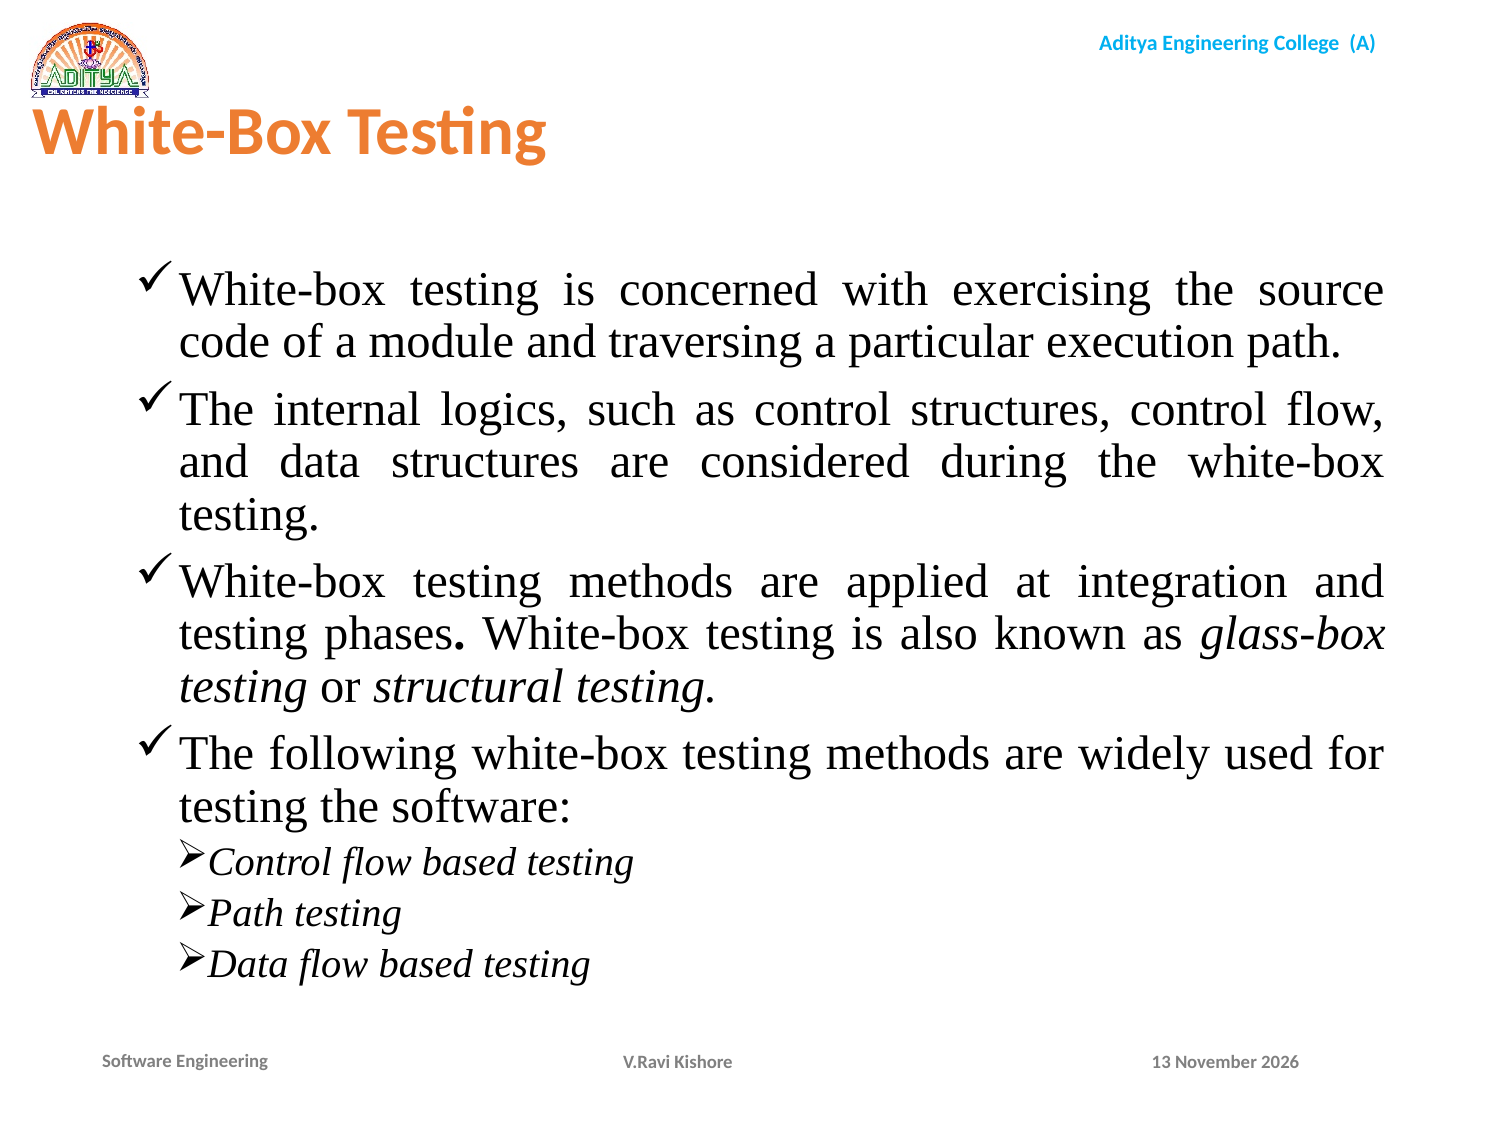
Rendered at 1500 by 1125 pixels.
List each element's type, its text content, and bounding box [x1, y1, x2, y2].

text_box White-Box Testing [17, 78, 768, 176]
picture [29, 22, 150, 78]
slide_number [1136, 1031, 1396, 1092]
footer V.Ravi Kishore [509, 1031, 847, 1092]
list White-box testing is concerned with exercising the source code of a module and traversing a particular execution path. The internal logics, such as control structures, control flow, and data structures are considered during the white-box testing. White-box testing methods are applied at integration and testing phases. White-box testing is also known as glass-box testing or structural testing. The following white-box testing methods are widely used for testing the software: Control flow based testing Path testing Data flow based testing [106, 256, 1401, 1000]
